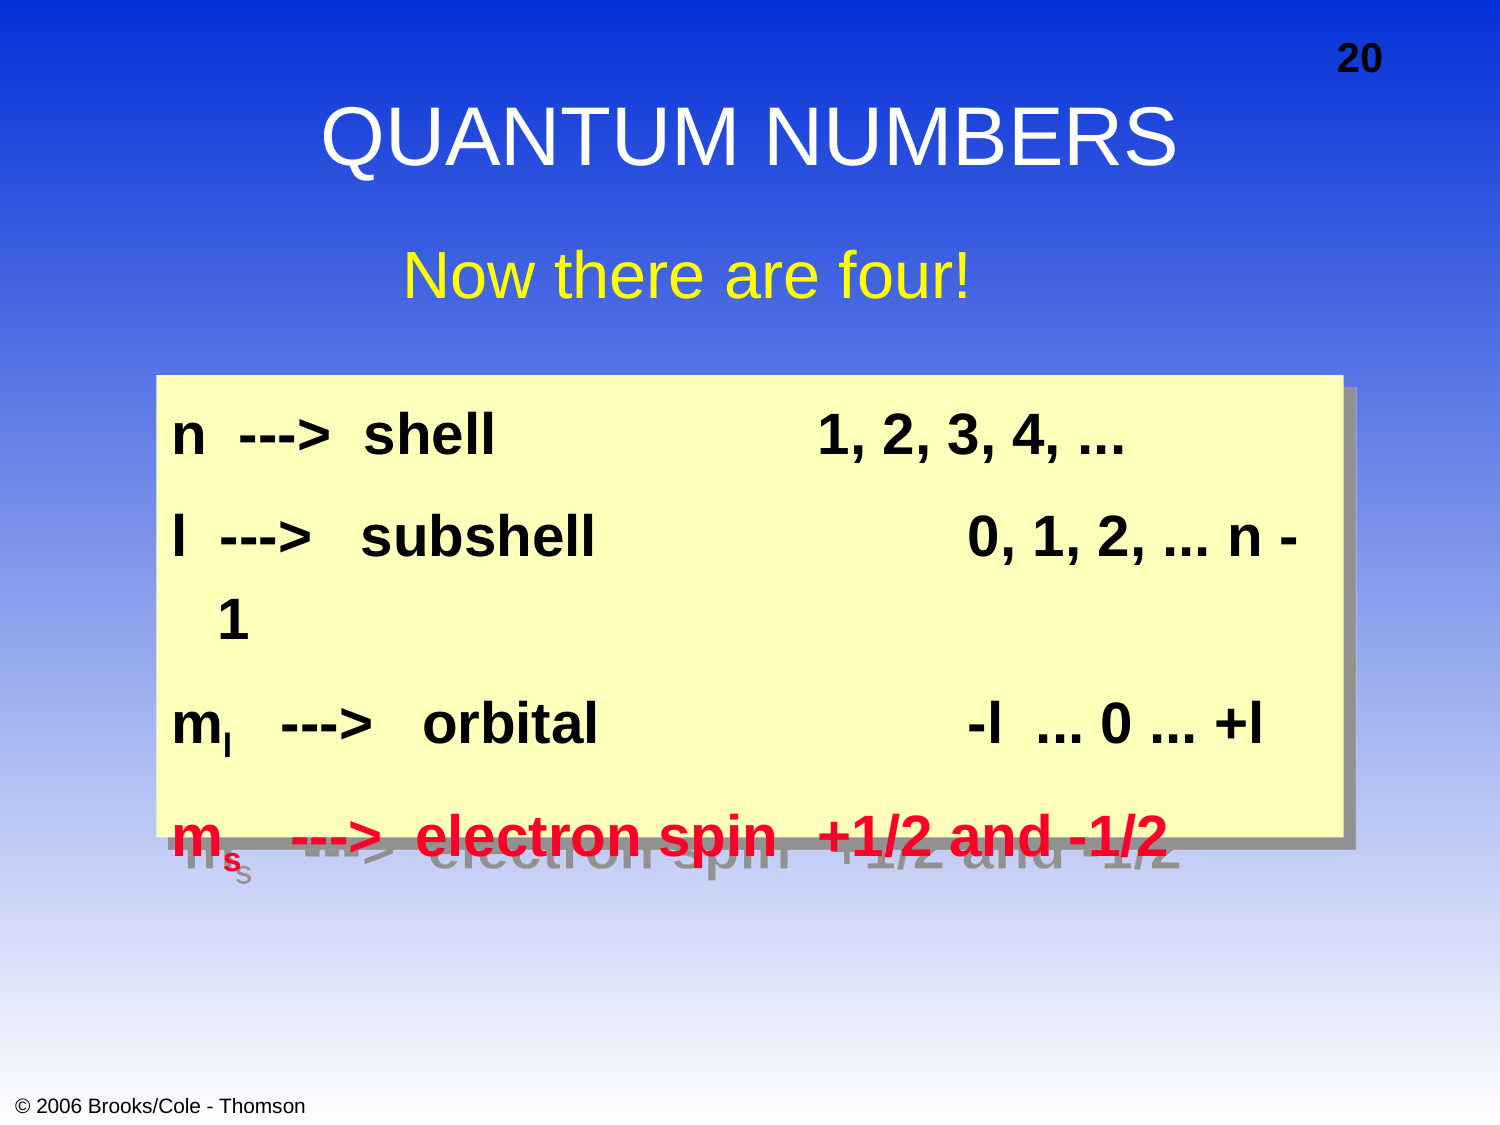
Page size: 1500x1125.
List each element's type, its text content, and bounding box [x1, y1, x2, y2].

list n ---> shell 1, 2, 3, 4, ... l ---> subshell 0, 1, 2, ... n - 1 ml ---> orbital -l ... 0 ... +l ms ---> electron spin +1/2 and -1/2 [156, 375, 1344, 838]
text_box QUANTUM NUMBERS [212, 75, 1288, 190]
text_box Now there are four! [387, 224, 1122, 320]
